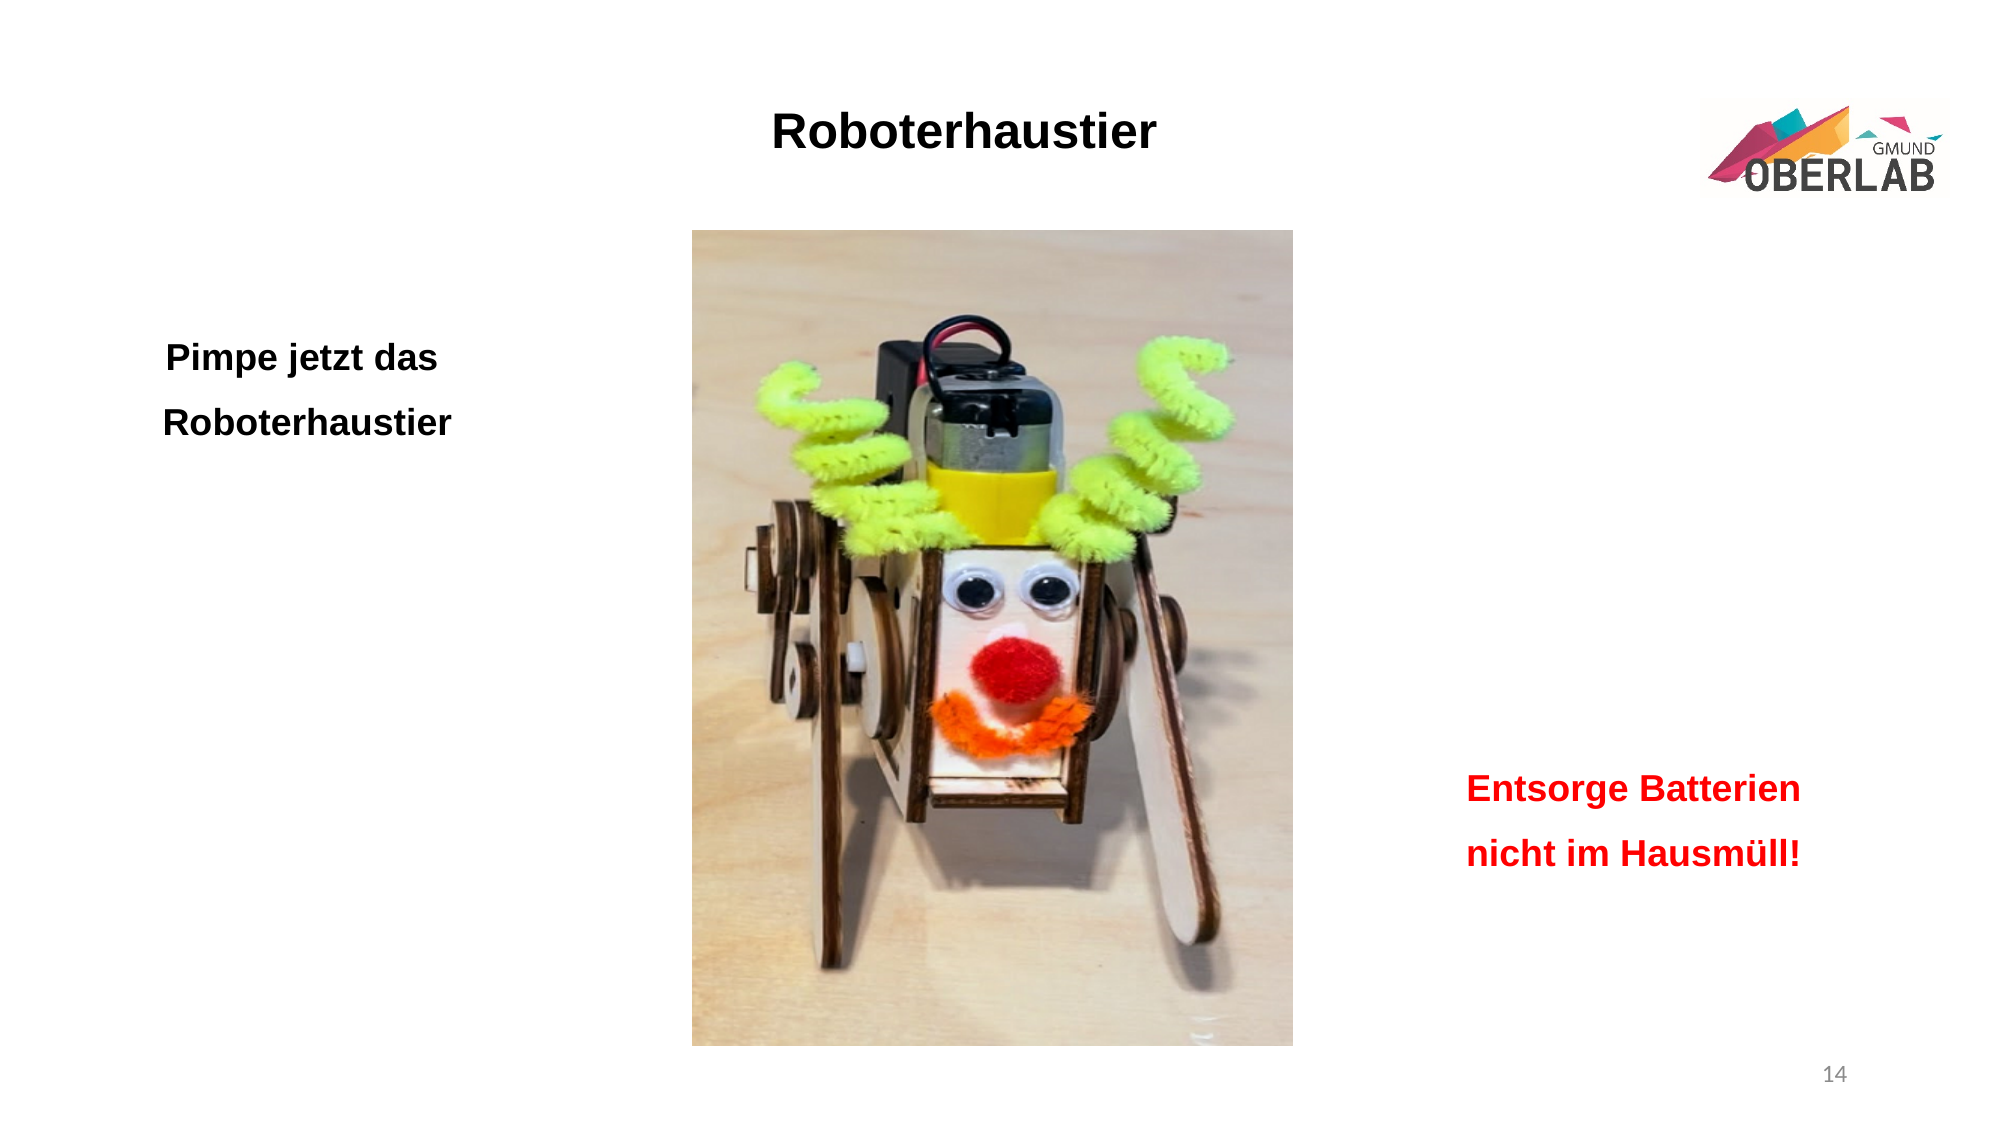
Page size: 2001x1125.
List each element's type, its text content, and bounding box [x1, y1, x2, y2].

picture [1700, 98, 1950, 198]
slide_number 14 [1412, 1042, 1863, 1103]
picture [692, 230, 1293, 1047]
subtitle Roboterhaustier [214, 98, 1715, 231]
text_box Entsorge Batterien nicht im Hausmüll! [1376, 753, 1817, 881]
text_box Pimpe jetzt das Roboterhaustier [72, 322, 467, 451]
